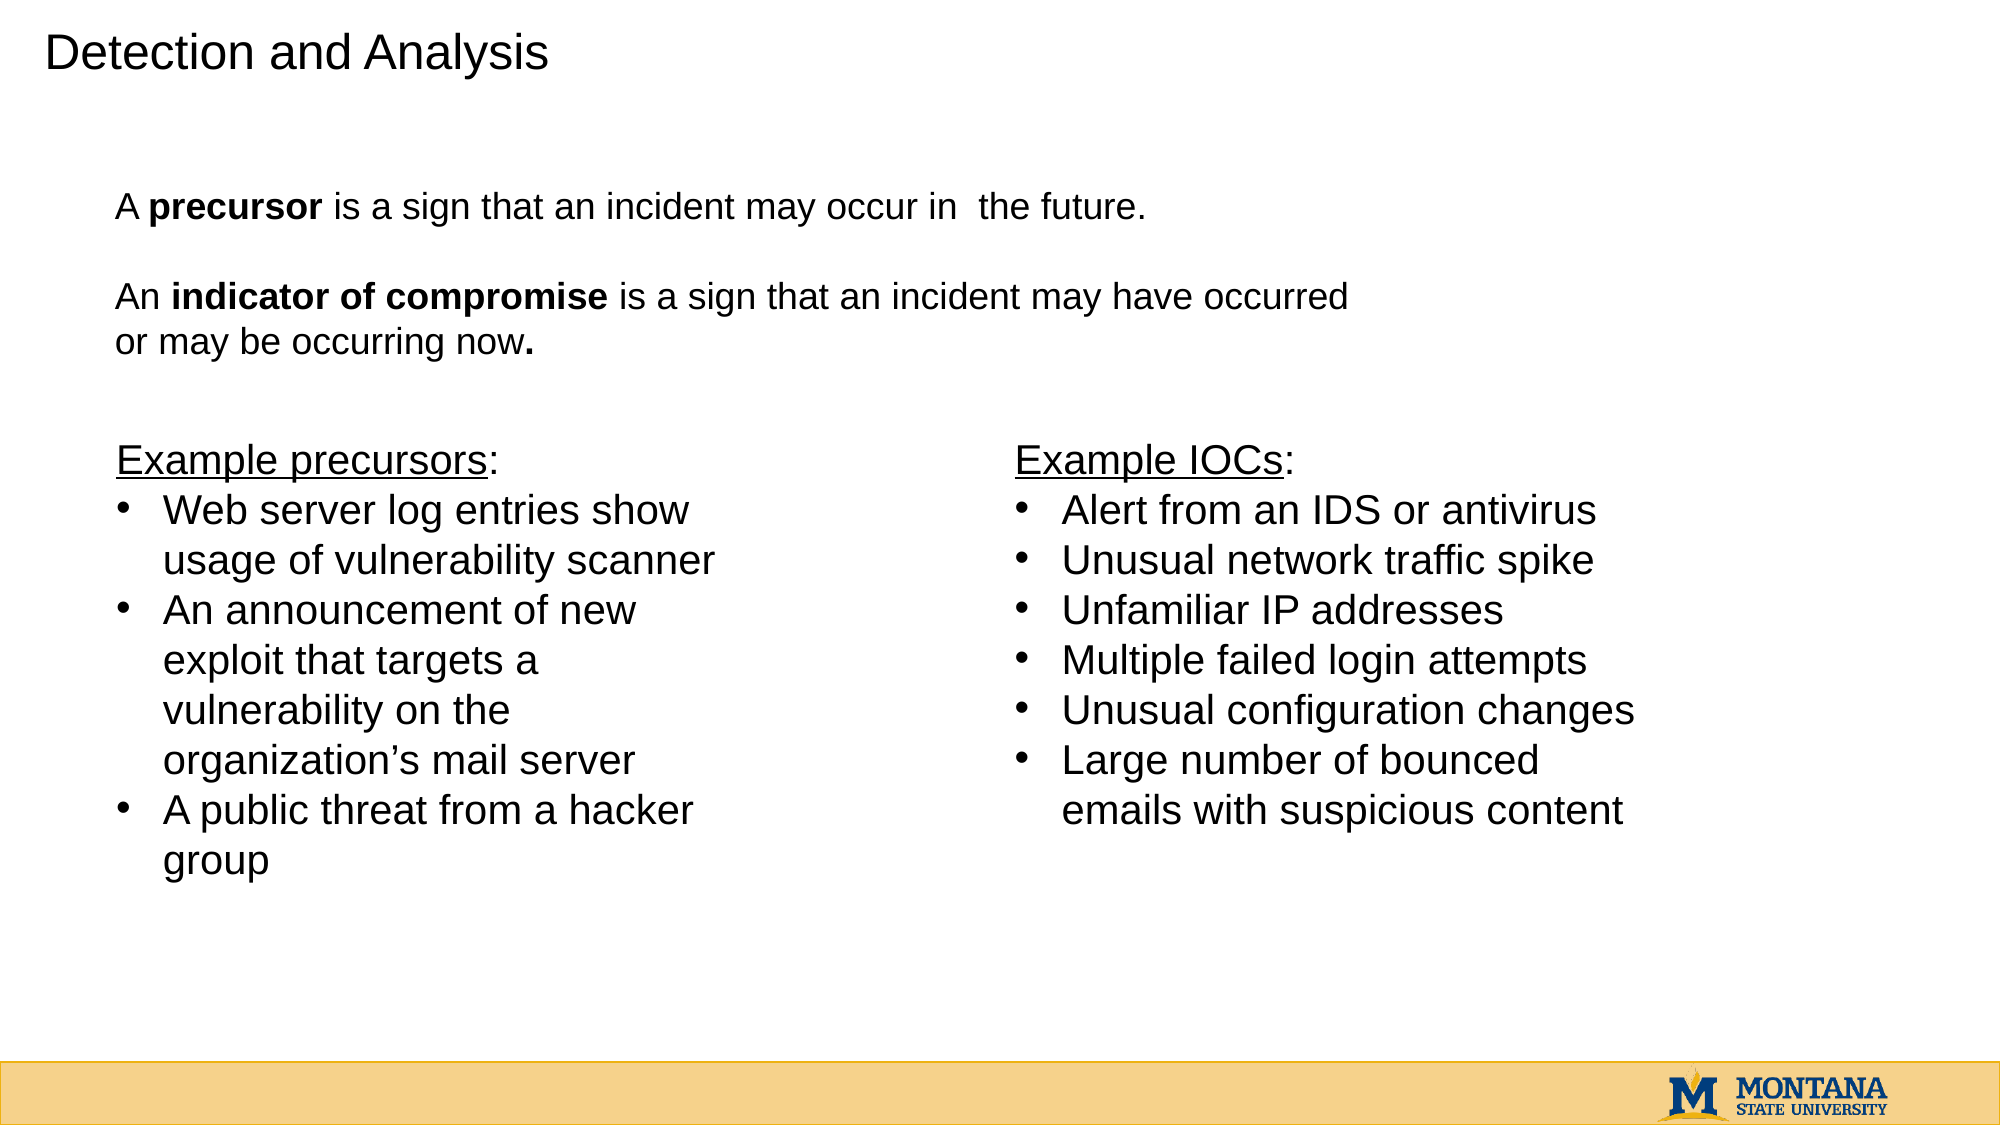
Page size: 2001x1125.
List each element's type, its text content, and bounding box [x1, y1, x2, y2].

text_box Detection and Analysis [29, 12, 565, 88]
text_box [1885, 1060, 2000, 1125]
text_box A precursor is a sign that an incident may occur in the future. An indicator of compromise is a sign that an incident may have occurred or may be occurring now. [99, 174, 1400, 370]
text_box Example precursors: Web server log entries show usage of vulnerability scanner An announcement of new exploit that targets a vulnerability on the organization’s mail server A public threat from a hacker group [101, 425, 764, 890]
picture [1656, 1062, 1888, 1123]
text_box Example IOCs: Alert from an IDS or antivirus Unusual network traffic spike Unfamiliar IP addresses Multiple failed login attempts Unusual configuration changes Large number of bounced emails with suspicious content [999, 425, 1663, 890]
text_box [0, 1060, 1658, 1125]
